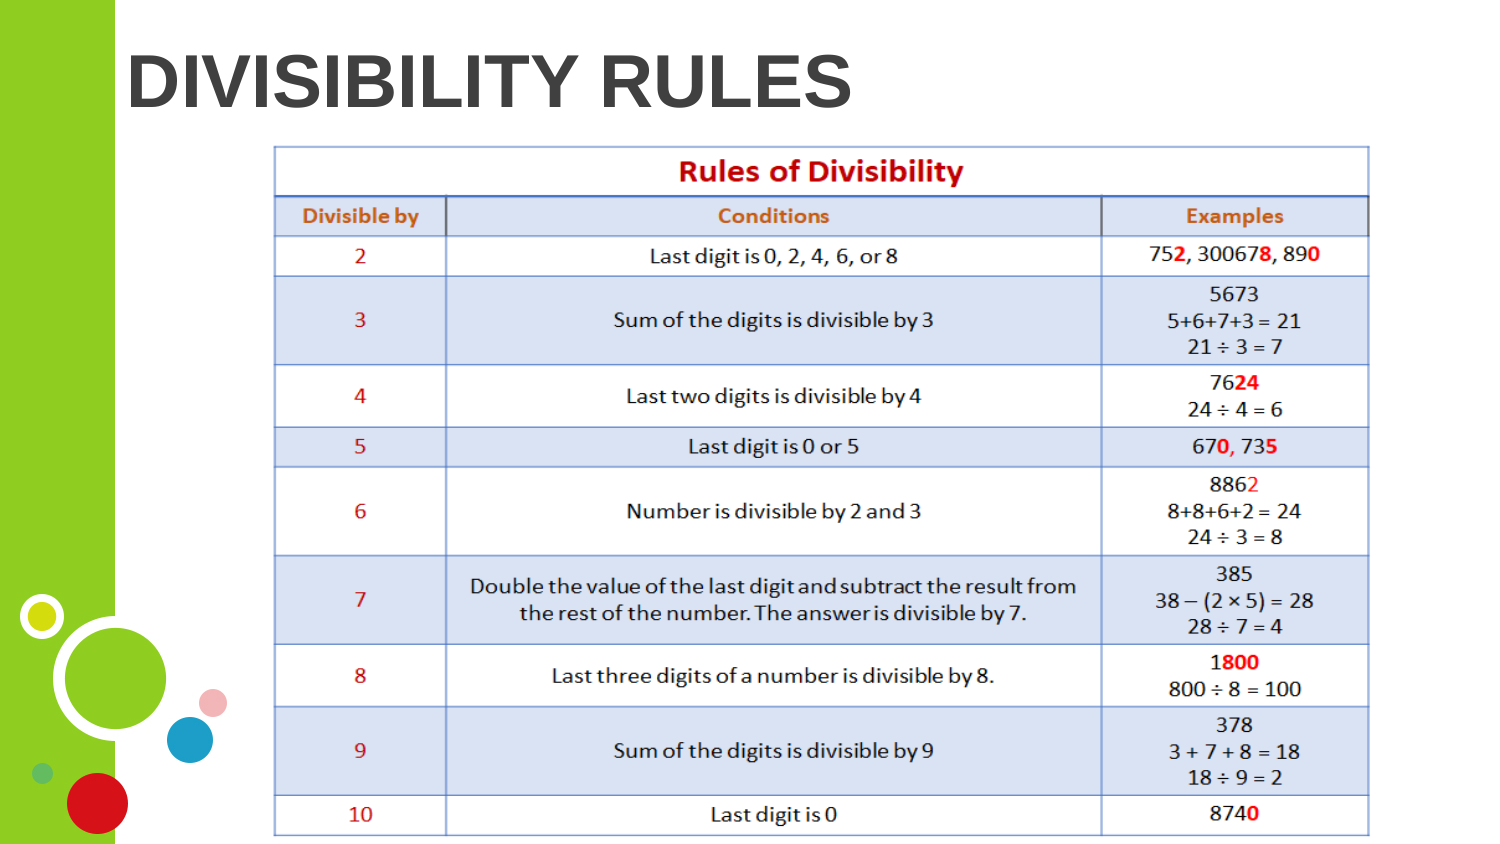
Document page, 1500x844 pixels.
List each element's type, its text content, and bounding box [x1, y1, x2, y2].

picture [0, 0, 1500, 844]
title DIVISIBILITY RULES [112, 5, 1347, 151]
